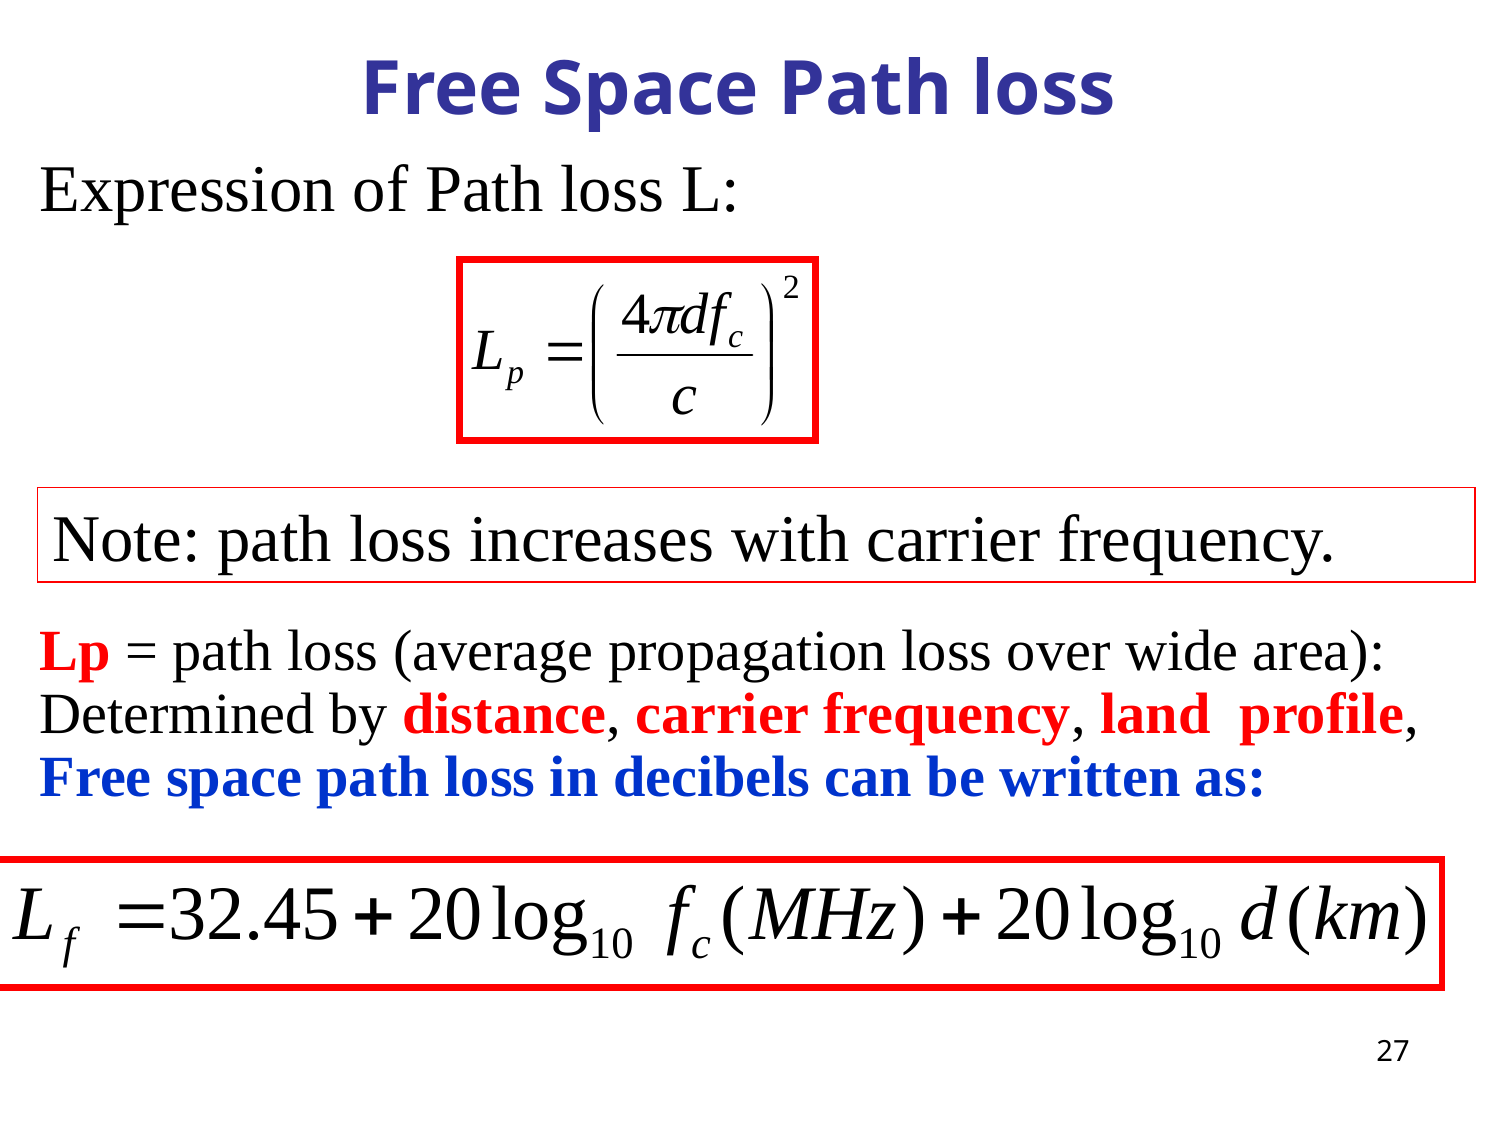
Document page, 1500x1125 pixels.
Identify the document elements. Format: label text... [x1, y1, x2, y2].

title Free Space Path loss [75, 24, 1425, 130]
slide_number 27 [1074, 1024, 1425, 1103]
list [462, 262, 813, 438]
text_box Note: path loss increases with carrier frequency. [37, 535, 1475, 583]
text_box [0, 862, 1440, 985]
text_box Expression of Path loss L: [24, 137, 1463, 233]
text_box Note: path loss increases with carrier frequency. [37, 487, 1475, 534]
text_box Lp = path loss (average propagation loss over wide area): Determined by distance, carrier frequency, land profile, Free space path loss in decibels can be written as: [24, 612, 1475, 817]
